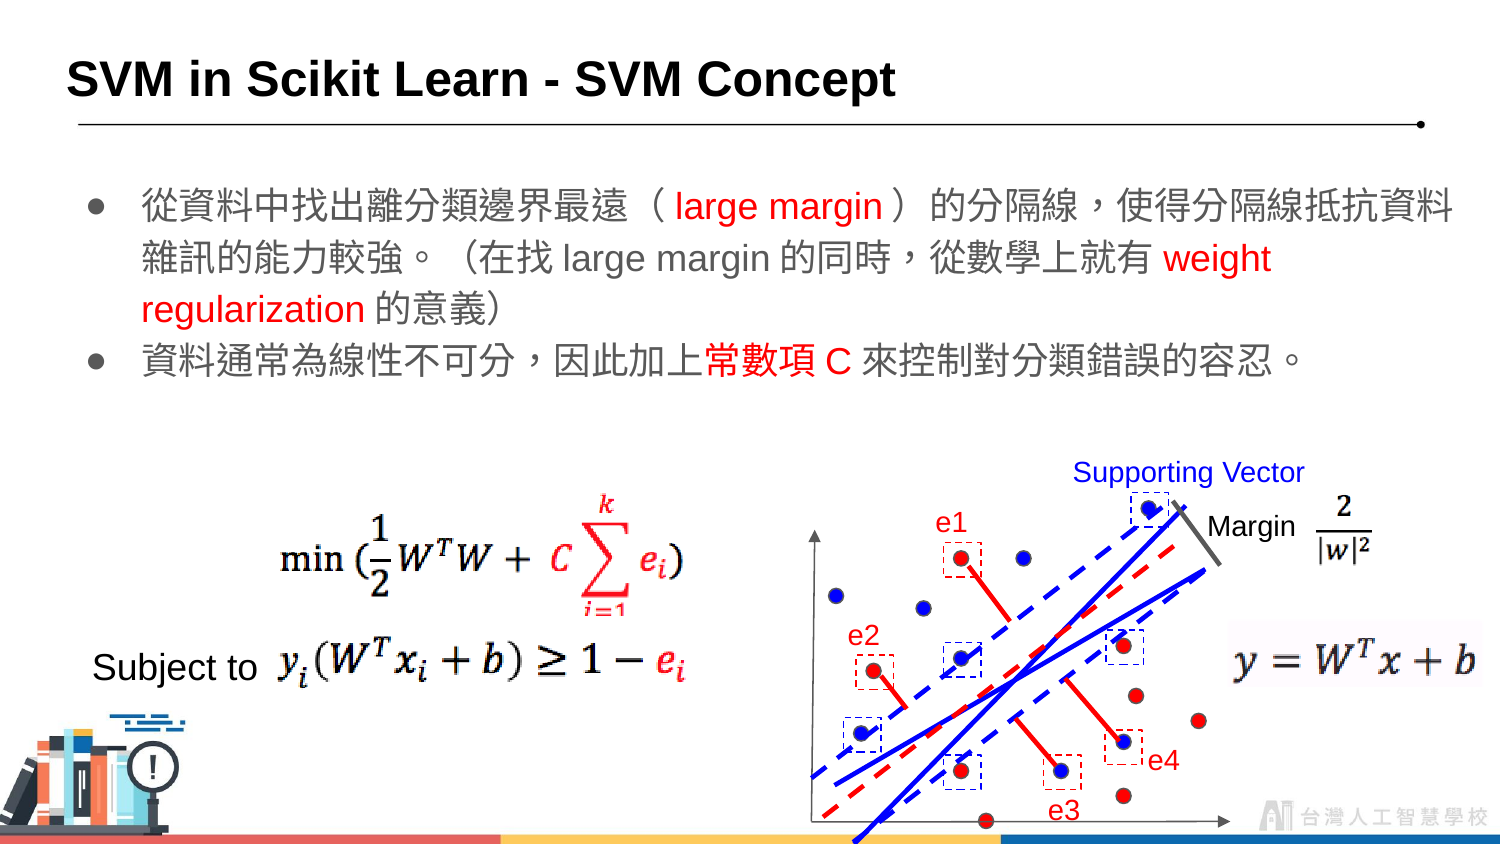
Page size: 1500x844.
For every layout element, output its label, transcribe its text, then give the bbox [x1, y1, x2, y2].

list 從資料中找出離分類邊界最遠（large margin）的分隔線，使得分隔線抵抗資料雜訊的能力較強。（在找large margin的同時，從數學上就有weight regularization的意義） 資料通常為線性不可分，因此加上常數項C來控制對分類錯誤的容忍。 [51, 159, 1500, 796]
picture [1399, 619, 1488, 688]
title SVM in Scikit Learn - SVM Concept [51, 29, 1449, 124]
picture [1206, 796, 1500, 844]
picture [0, 0, 1500, 844]
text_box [76, 438, 1399, 843]
